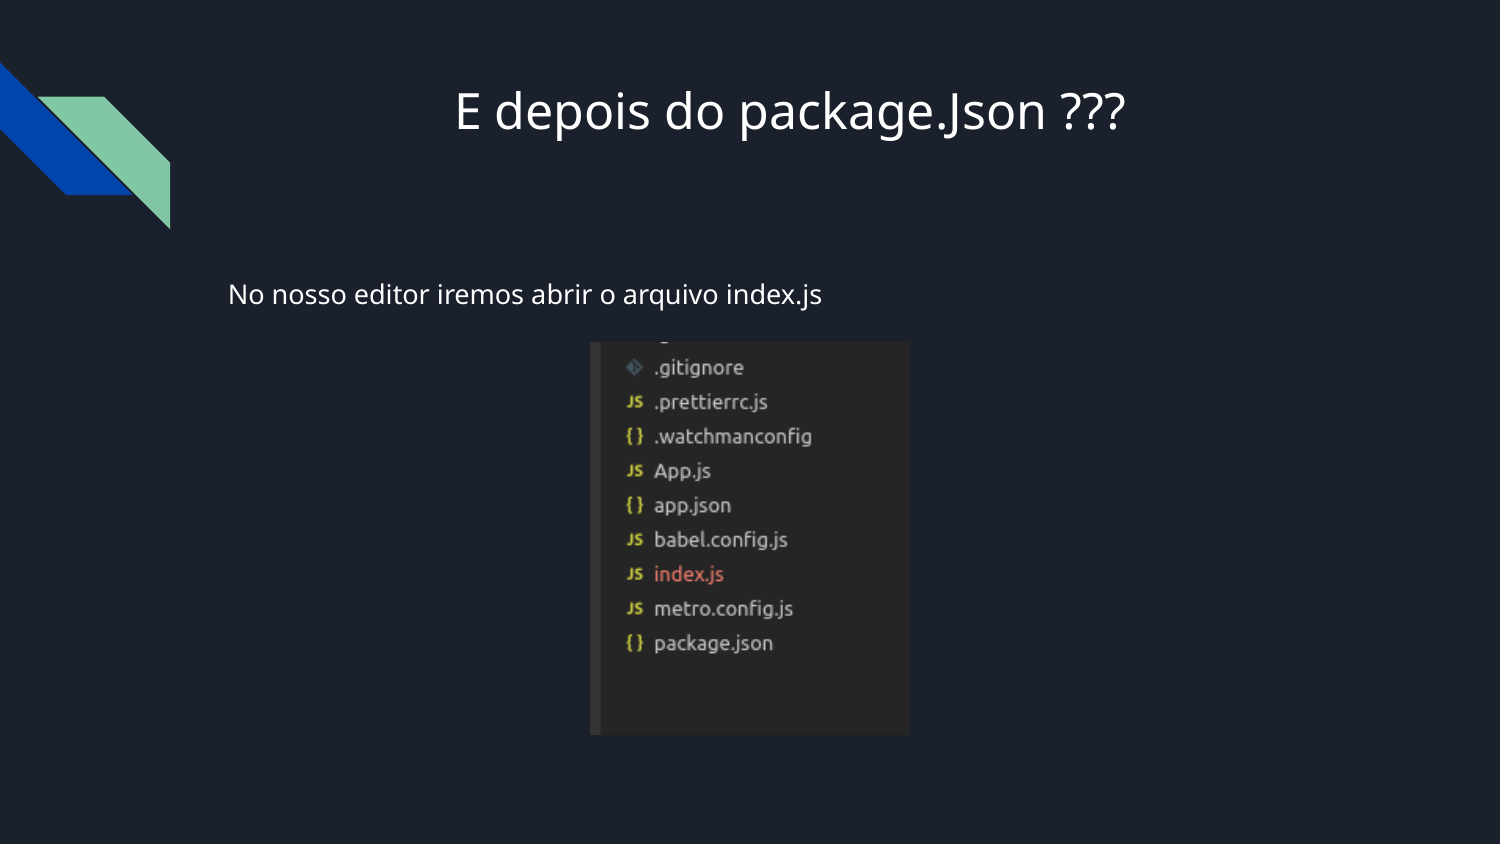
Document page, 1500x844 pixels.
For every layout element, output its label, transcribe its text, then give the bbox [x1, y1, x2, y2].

list No nosso editor iremos abrir o arquivo index.js [212, 257, 1368, 735]
picture [590, 342, 910, 735]
title E depois do package.Json ??? [212, 64, 1368, 215]
